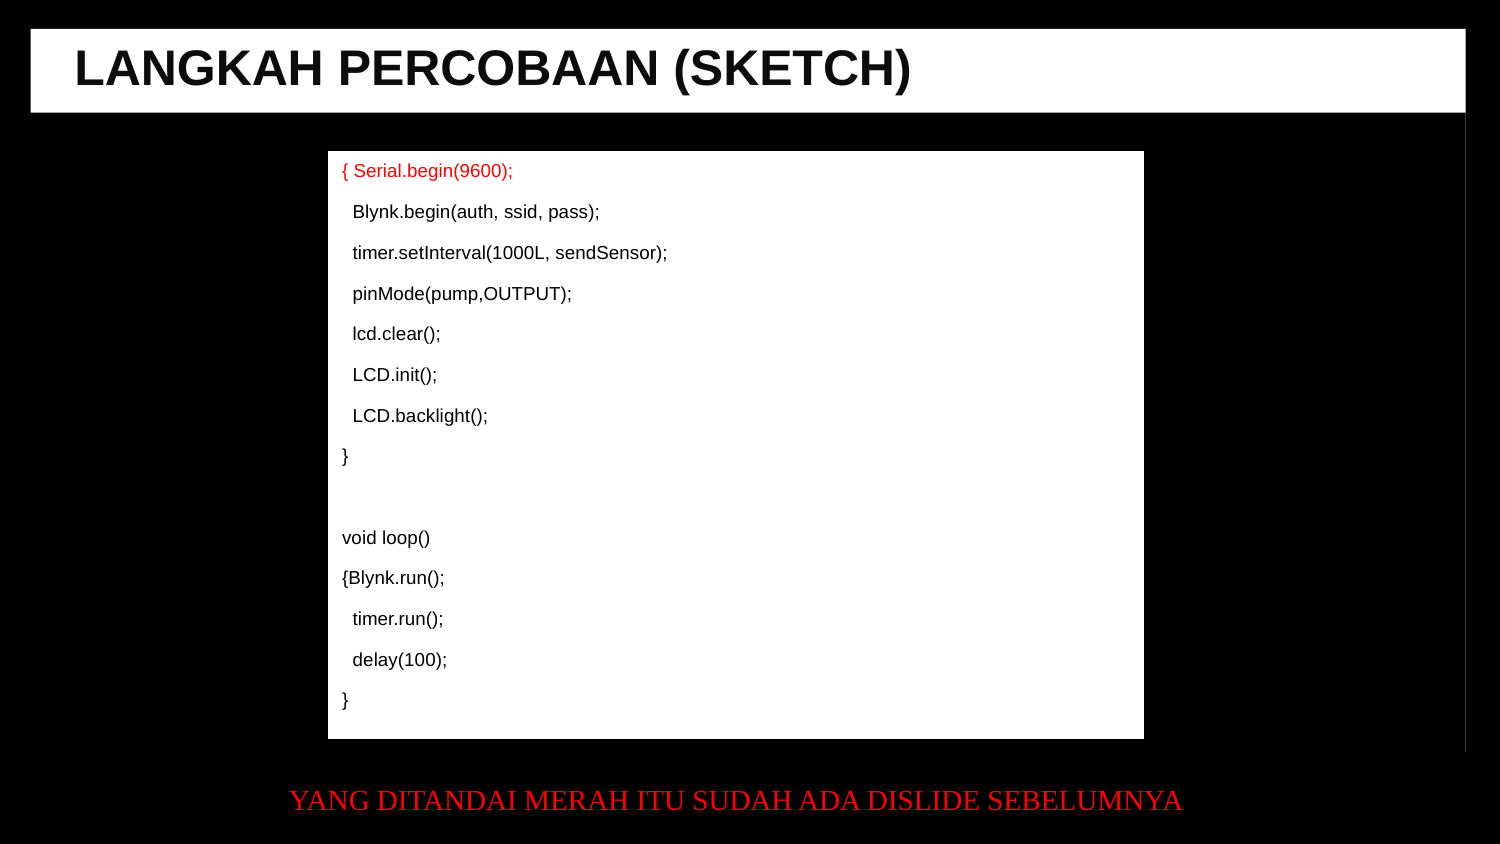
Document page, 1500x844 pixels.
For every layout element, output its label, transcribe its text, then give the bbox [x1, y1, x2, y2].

text_box [0, 0, 1500, 75]
text_box LANGKAH PERCOBAAN (SKETCH) [63, 75, 1412, 113]
text_box [63, 129, 1422, 824]
text_box [28, 112, 1466, 754]
text_box YANG DITANDAI MERAH ITU SUDAH ADA DISLIDE SEBELUMNYA [151, 770, 1322, 838]
text_box { Serial.begin(9600); Blynk.begin(auth, ssid, pass); timer.setInterval(1000L, sendSensor); pinMode(pump,OUTPUT); lcd.clear(); LCD.init(); LCD.backlight(); } void loop() {Blynk.run(); timer.run(); delay(100); } [327, 150, 1146, 740]
